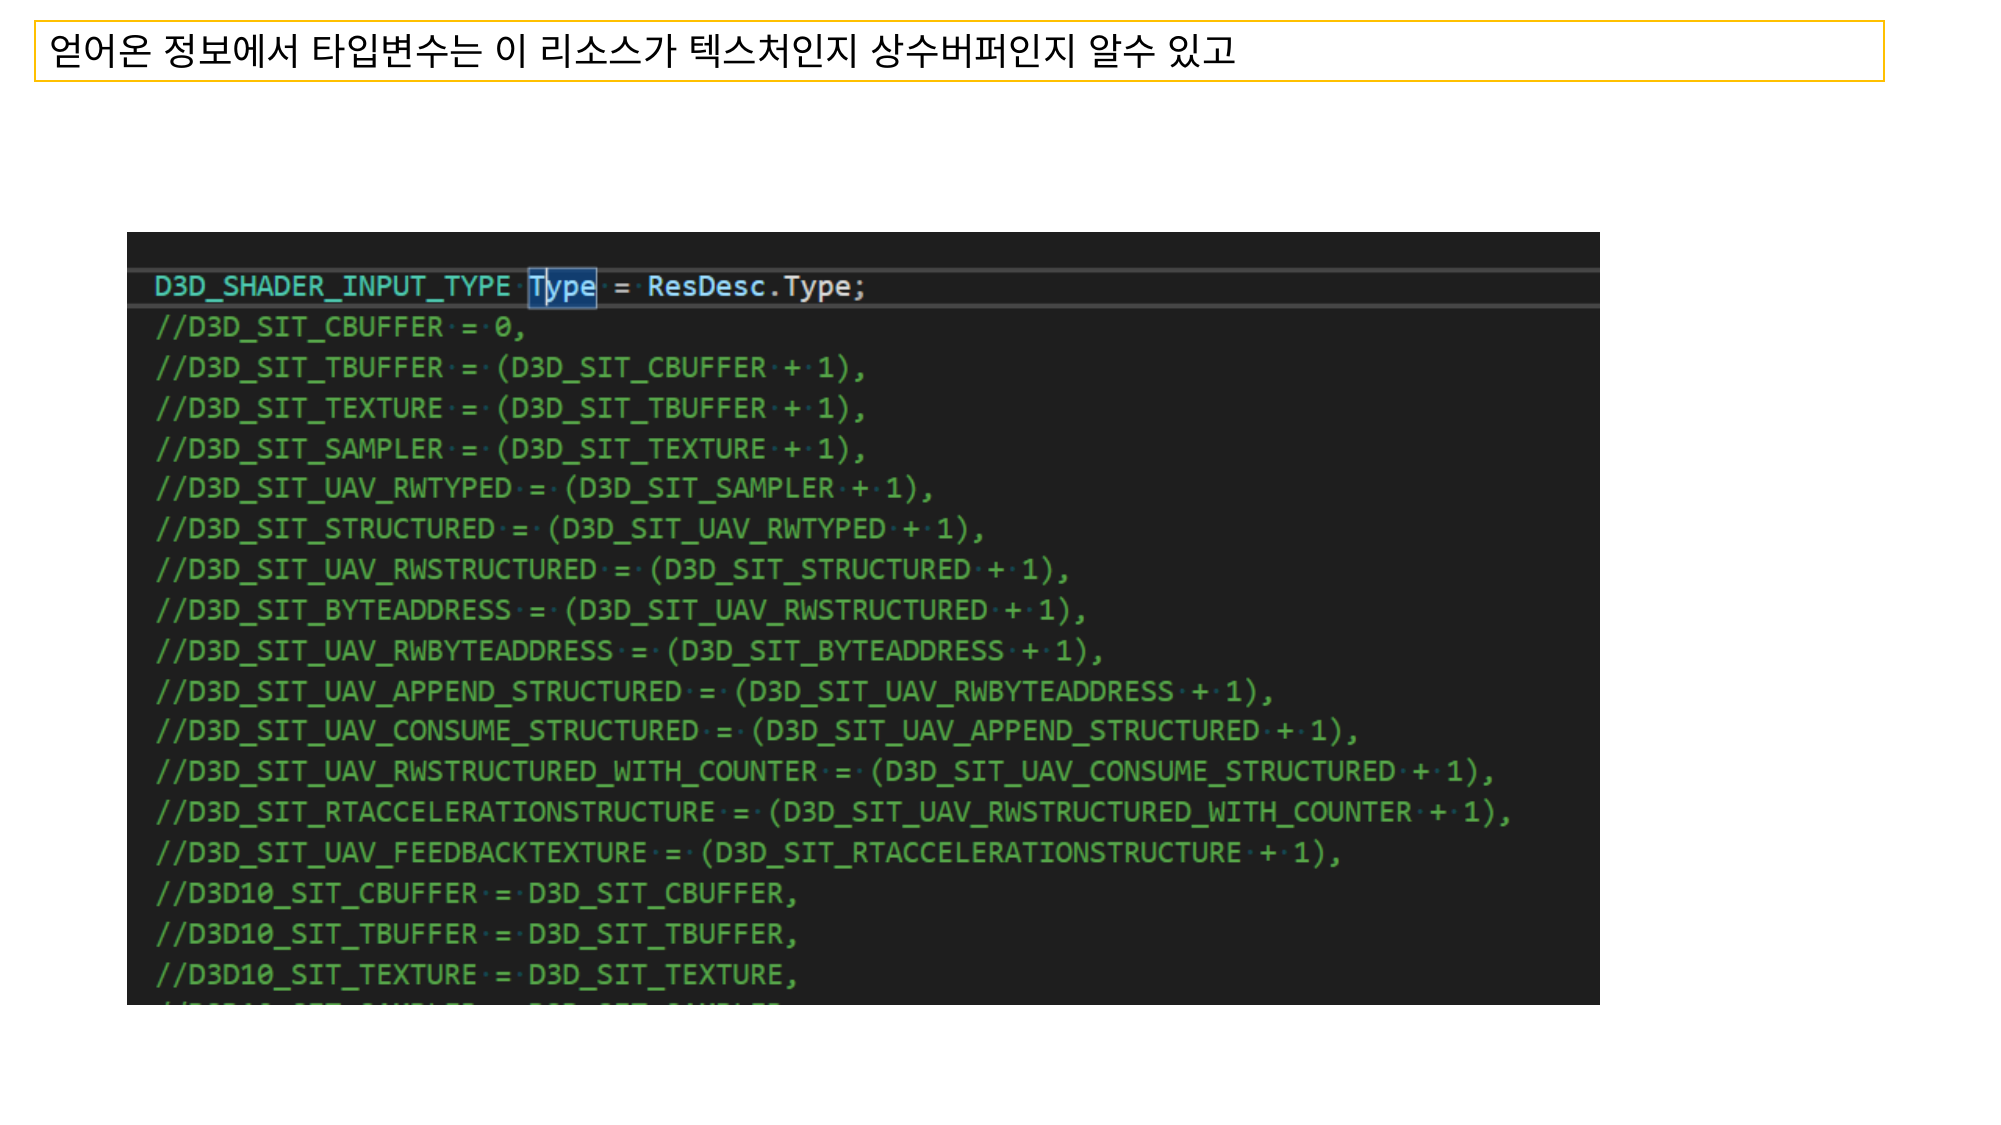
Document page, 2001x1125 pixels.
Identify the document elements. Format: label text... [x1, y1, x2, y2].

picture [127, 232, 1600, 1005]
text_box 얻어온 정보에서 타입변수는 이 리소스가 텍스처인지 상수버퍼인지 알수 있고 [34, 20, 1885, 82]
